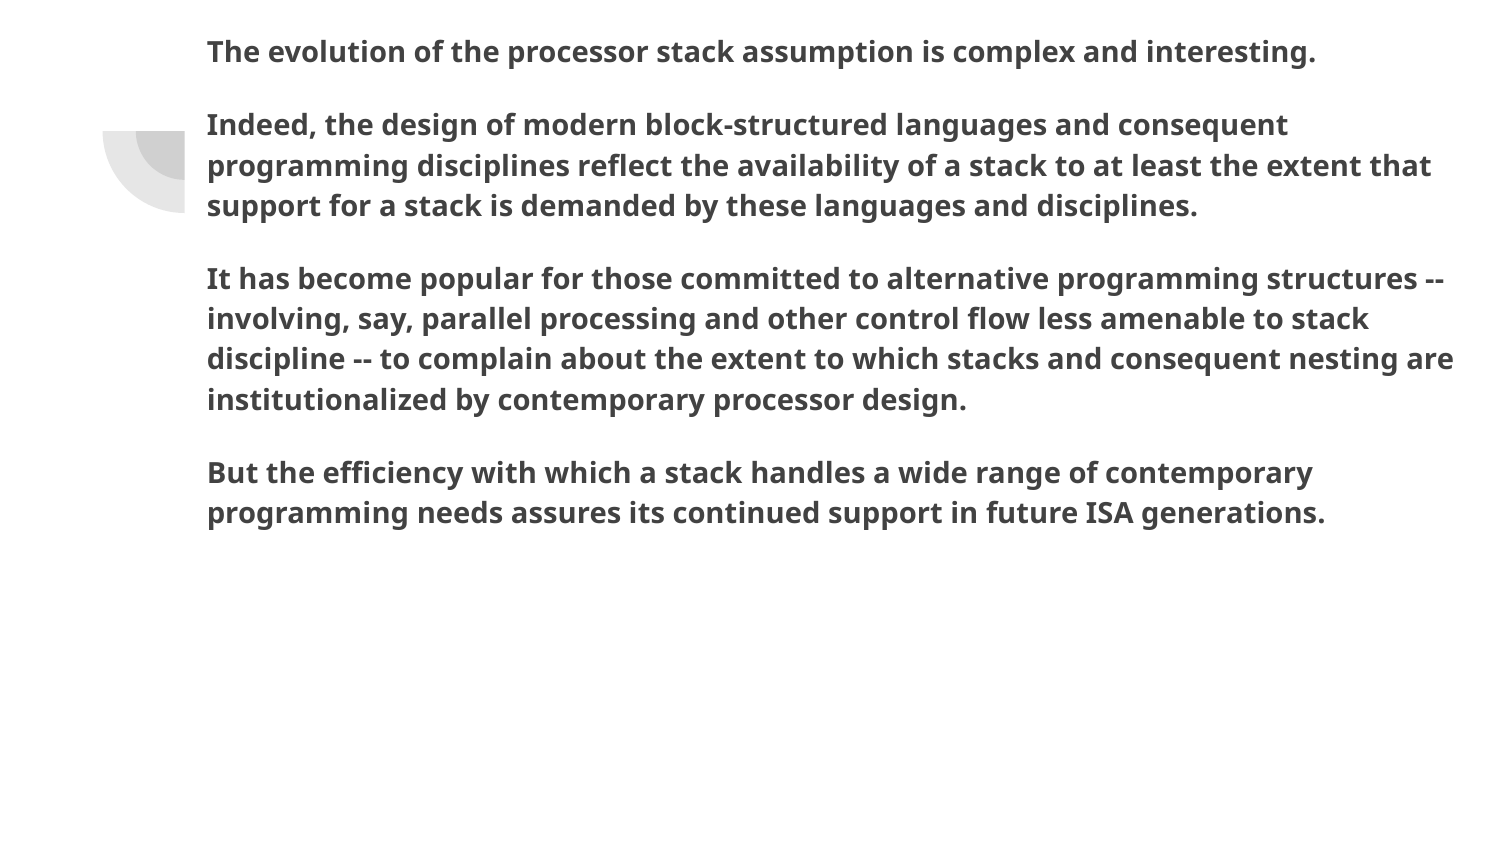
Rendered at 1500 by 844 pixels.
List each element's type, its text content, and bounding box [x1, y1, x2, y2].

list The evolution of the processor stack assumption is complex and interesting. Indeed, the design of modern block-structured languages and consequent programming disciplines reflect the availability of a stack to at least the extent that support for a stack is demanded by these languages and disciplines. It has become popular for those committed to alternative programming structures -- involving, say, parallel processing and other control flow less amenable to stack discipline -- to complain about the extent to which stacks and consequent nesting are institutionalized by contemporary processor design. But the efficiency with which a stack handles a wide range of contemporary programming needs assures its continued support in future ISA generations. [191, 13, 1481, 820]
